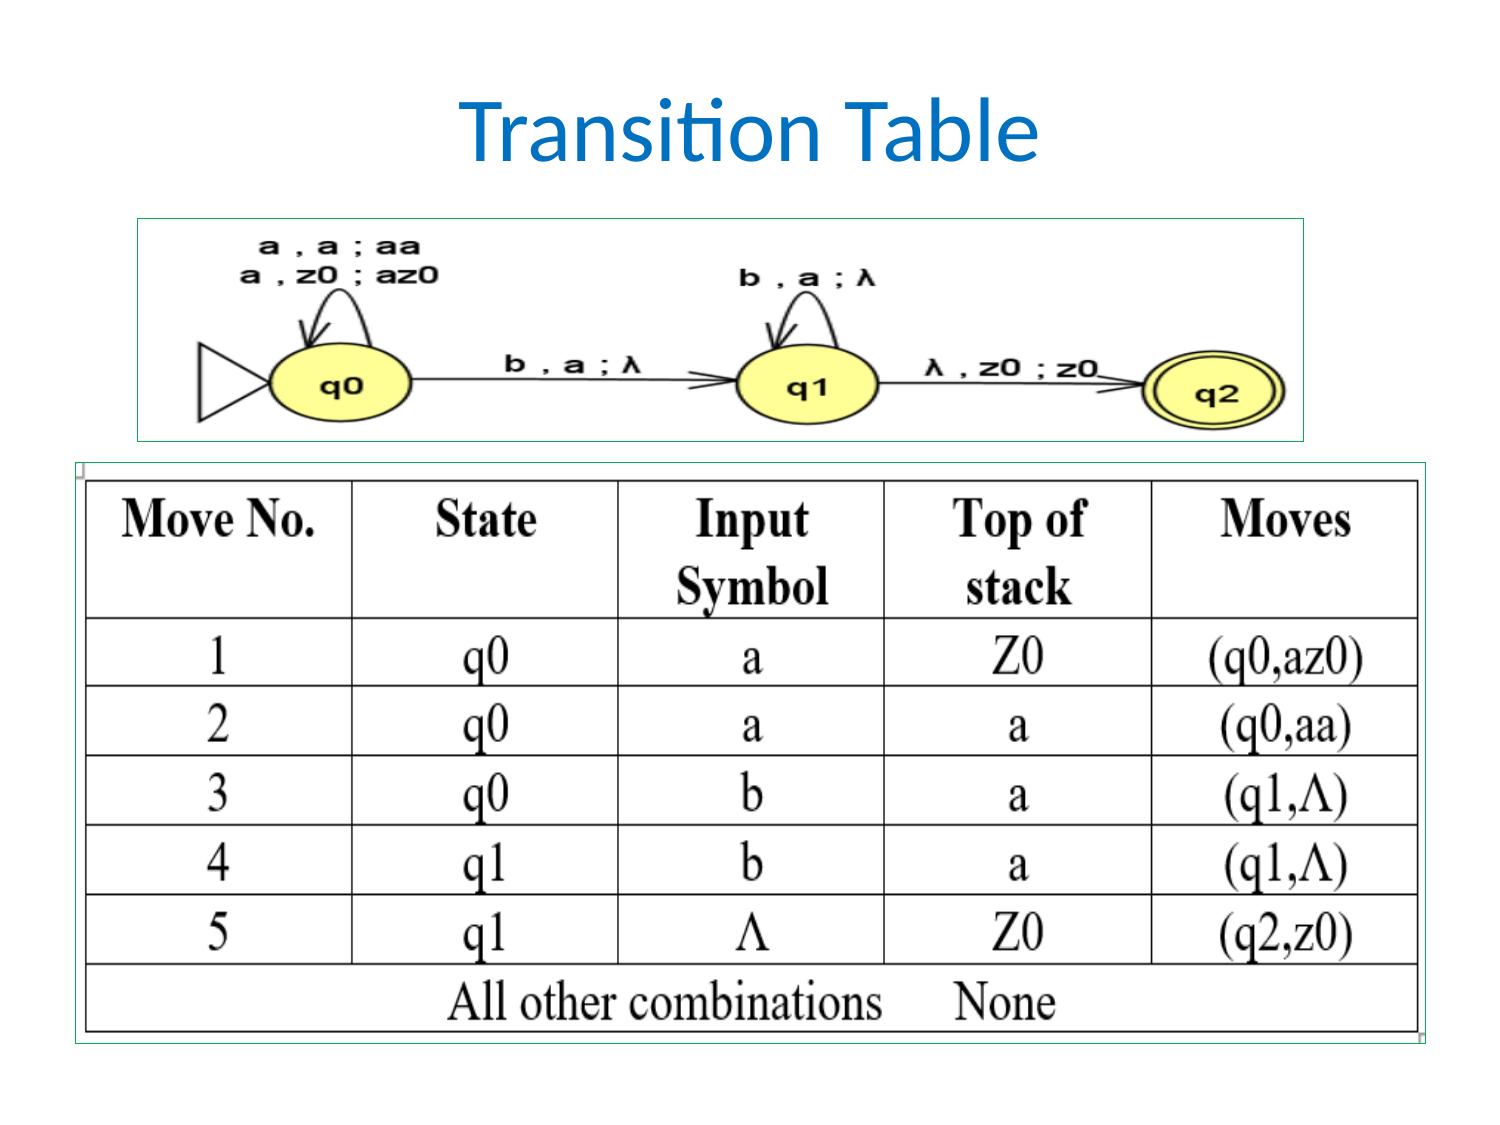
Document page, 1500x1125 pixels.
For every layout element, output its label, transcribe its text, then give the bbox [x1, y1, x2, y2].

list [75, 462, 1426, 1044]
title Transition Table [75, 30, 1425, 219]
picture [137, 218, 1304, 443]
